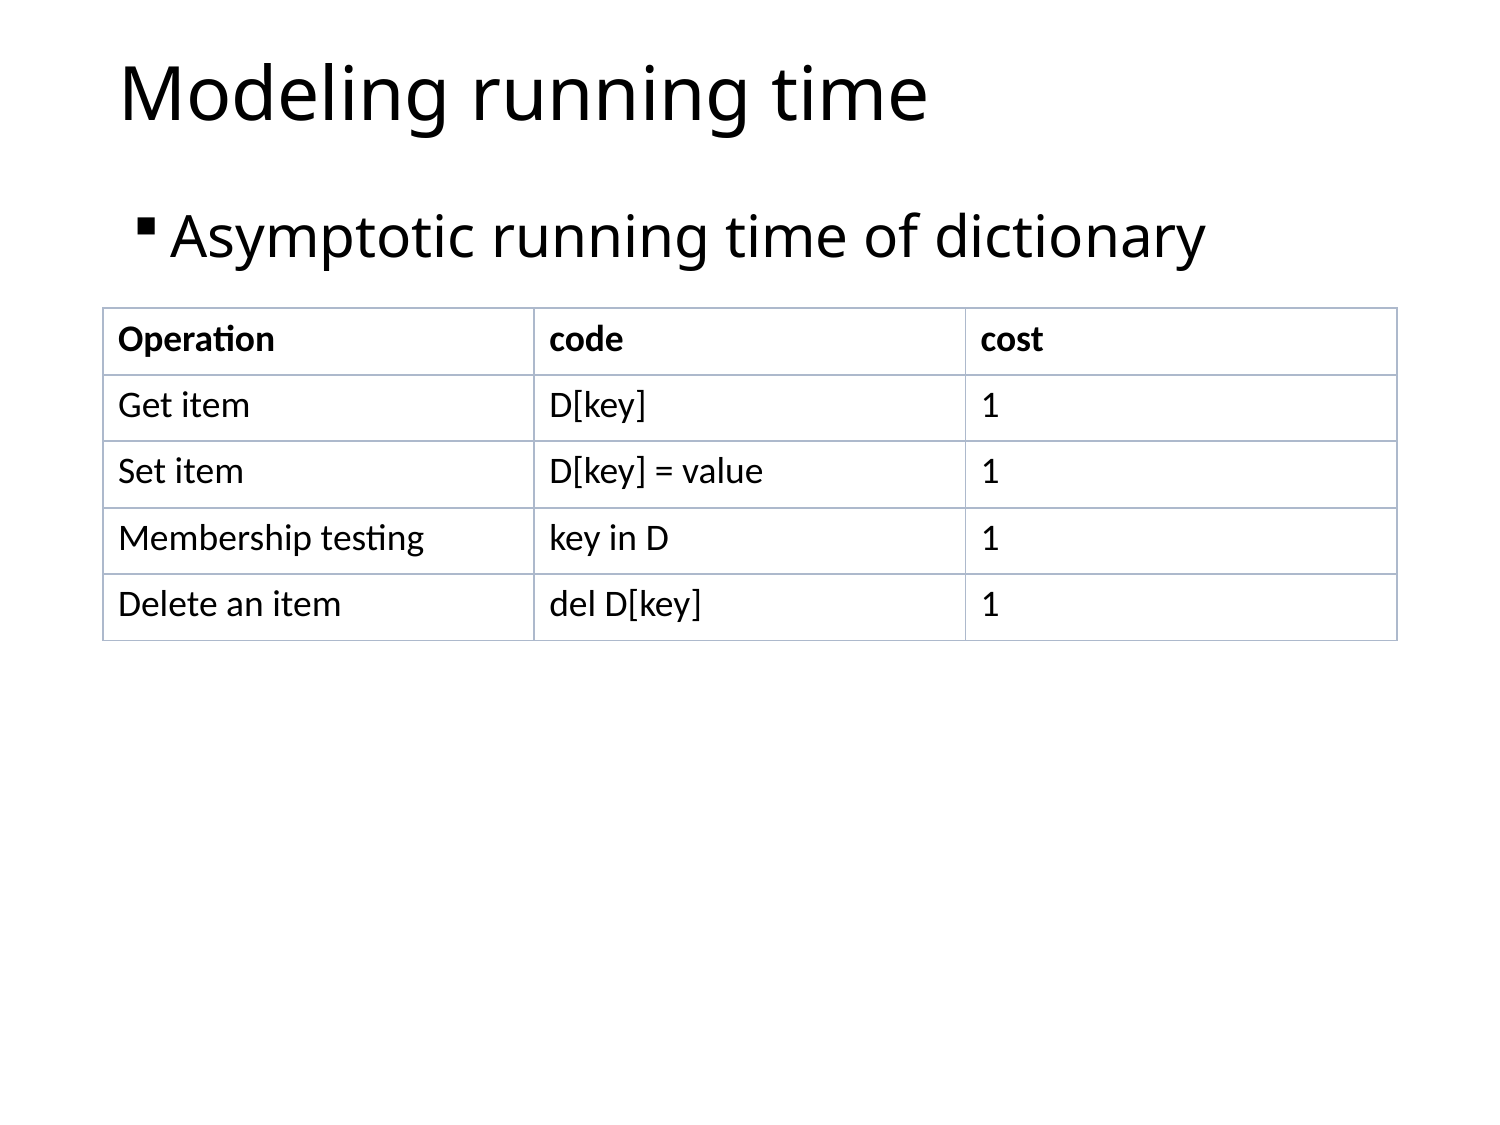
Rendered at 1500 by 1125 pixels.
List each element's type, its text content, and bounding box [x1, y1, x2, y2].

table_cell Membership testing [104, 509, 533, 573]
title Modeling running time [103, 4, 1397, 189]
table_cell key in D [535, 509, 965, 573]
table_cell 1 [966, 575, 1396, 640]
table_header code [535, 309, 965, 374]
table_cell D[key] [535, 376, 965, 440]
table_cell Get item [104, 376, 533, 440]
table_cell 1 [966, 376, 1396, 440]
table_cell 1 [966, 509, 1396, 573]
table_cell del D[key] [535, 575, 965, 640]
text_box [554, 296, 1412, 678]
table_cell 1 [966, 442, 1396, 507]
table_header Operation [104, 309, 533, 374]
table_header cost [966, 309, 1396, 374]
text_box Asymptotic running time of dictionary operations [117, 156, 1397, 297]
table_cell D[key] = value [535, 442, 965, 507]
table_cell Set item [104, 442, 533, 507]
table_cell Delete an item [104, 575, 533, 640]
